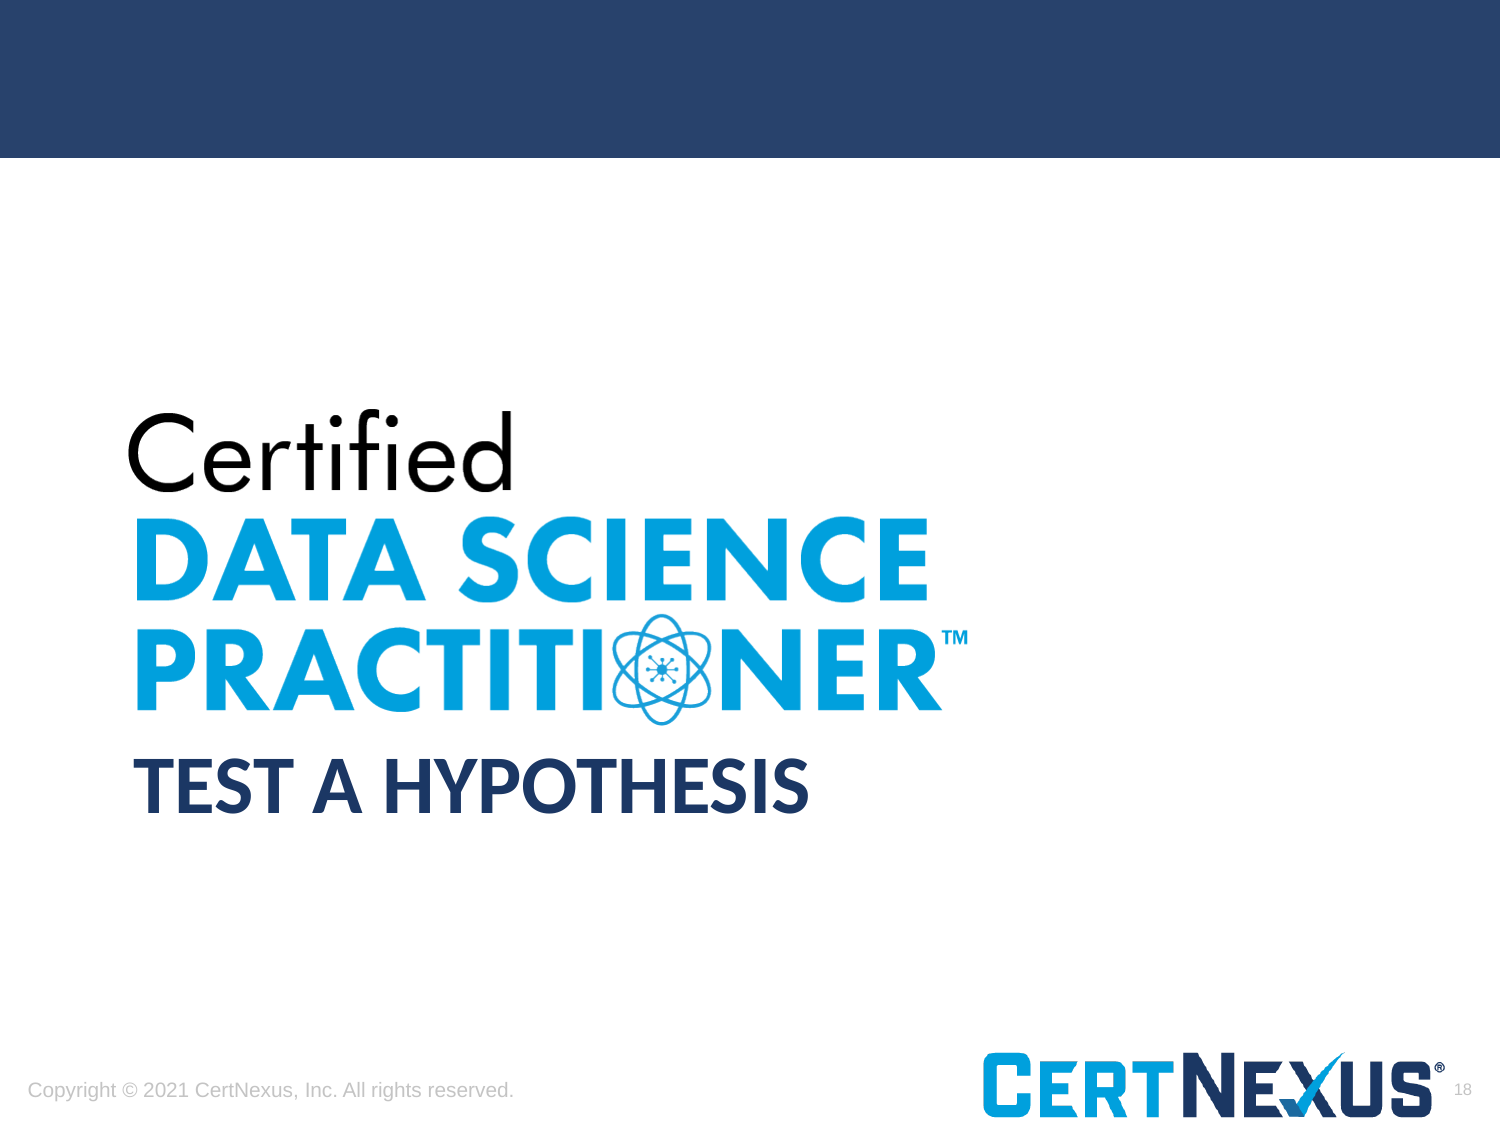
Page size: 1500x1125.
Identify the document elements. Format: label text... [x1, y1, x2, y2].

list Test a Hypothesis [118, 722, 1394, 947]
slide_number 18 [1137, 1058, 1488, 1119]
picture [967, 1023, 1458, 1125]
picture [122, 399, 968, 726]
